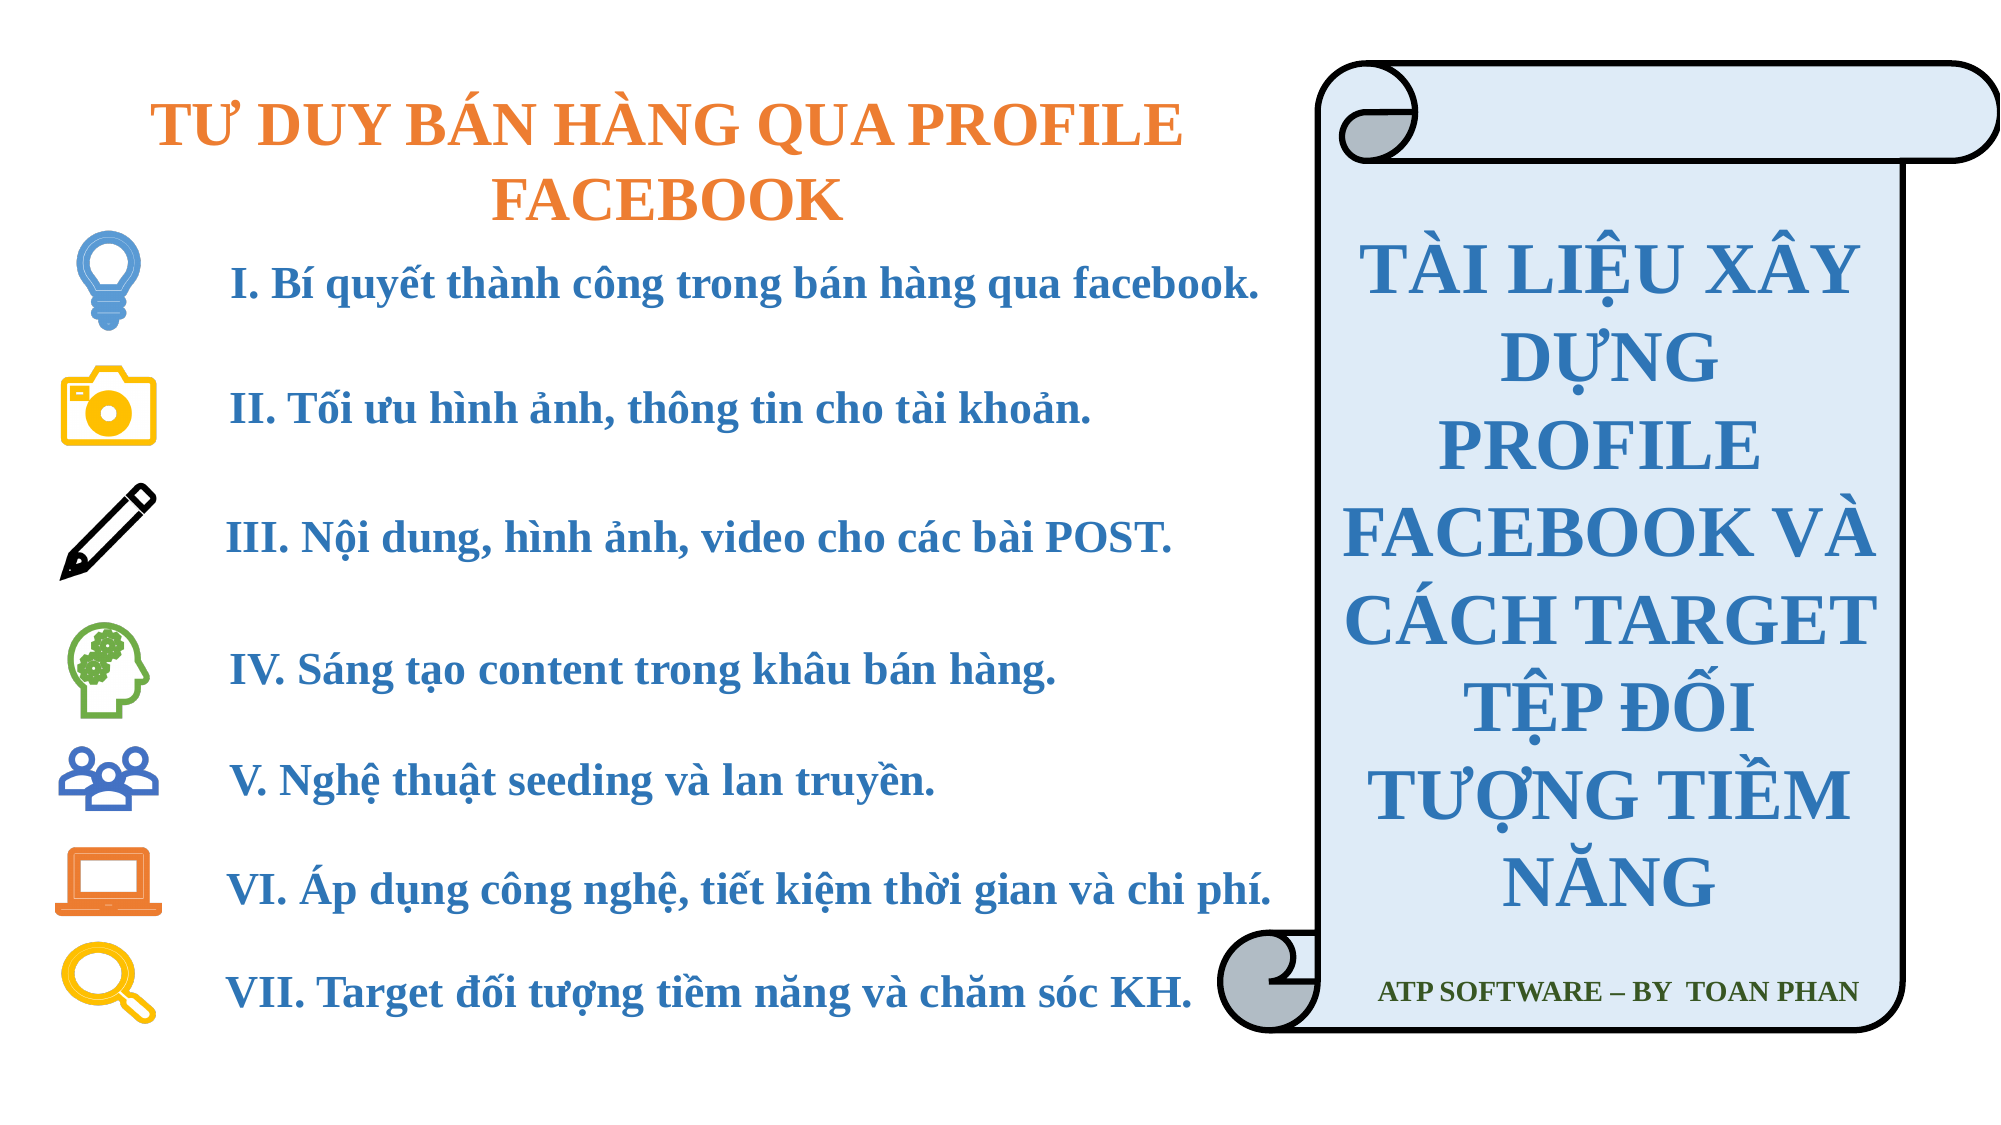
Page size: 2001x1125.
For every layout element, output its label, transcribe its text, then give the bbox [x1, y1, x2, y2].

text_box ATP SOFTWARE – BY TOAN PHAN [1362, 964, 1875, 1015]
text_box II. Tối ưu hình ảnh, thông tin cho tài khoản. [215, 369, 1108, 440]
text_box TƯ DUY BÁN HÀNG QUA PROFILE FACEBOOK [55, 75, 1281, 241]
picture [55, 936, 162, 1029]
picture [55, 619, 162, 935]
picture [55, 477, 162, 585]
text_box VII. Target đối tượng tiềm năng và chăm sóc KH. [211, 954, 1209, 1025]
text_box V. Nghệ thuật seeding và lan truyền. [214, 742, 952, 812]
picture [55, 352, 162, 459]
text_box IV. Sáng tạo content trong khâu bán hàng. [214, 631, 1073, 702]
text_box III. Nội dung, hình ảnh, video cho các bài POST. [210, 499, 1189, 570]
text_box TÀI LIỆU XÂY DỰNG PROFILE FACEBOOK VÀ CÁCH TARGET TỆP ĐỐI TƯỢNG TIỀM NĂNG [1219, 62, 2000, 1032]
text_box I. Bí quyết thành công trong bán hàng qua facebook. [215, 245, 1276, 315]
picture [55, 227, 162, 334]
text_box VI. Áp dụng công nghệ, tiết kiệm thời gian và chi phí. [211, 850, 1288, 921]
